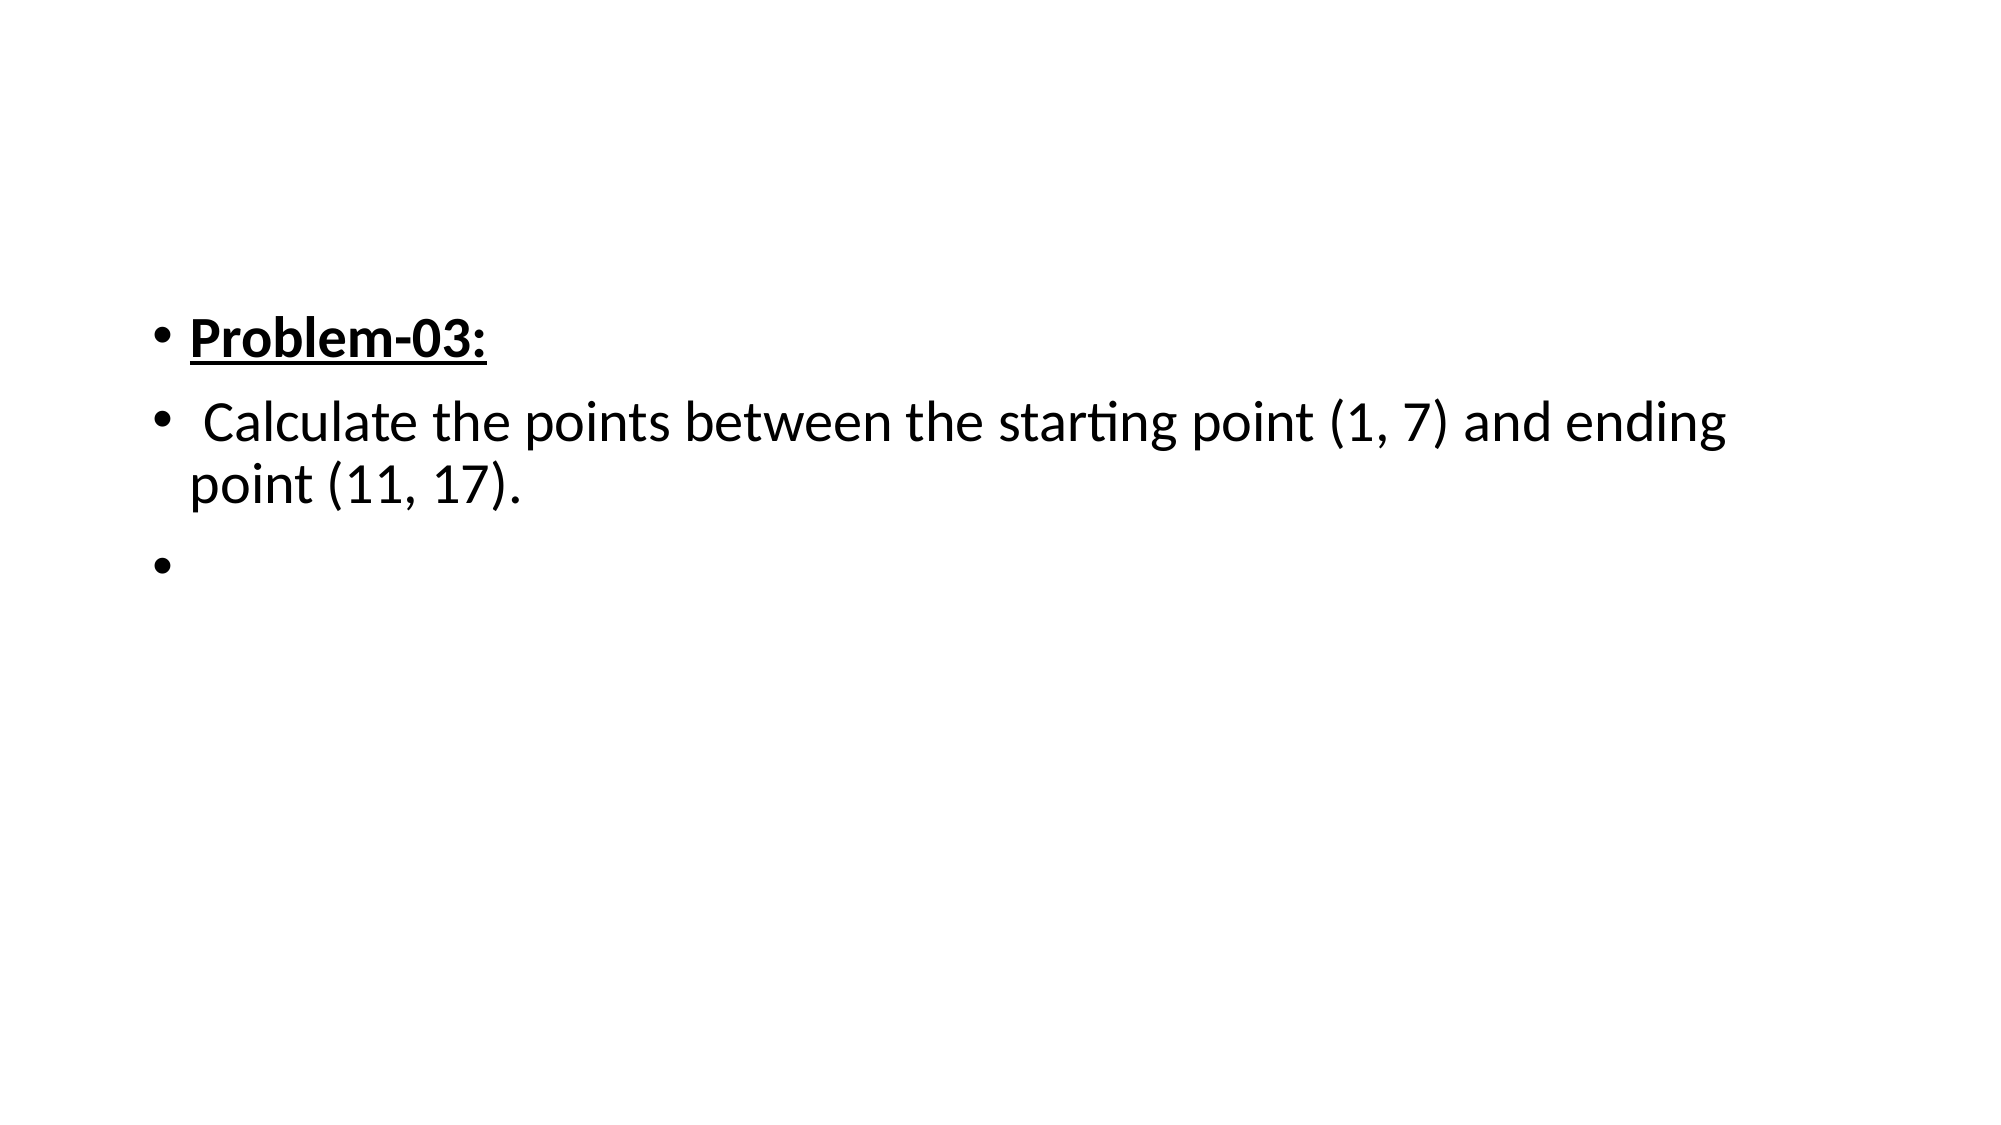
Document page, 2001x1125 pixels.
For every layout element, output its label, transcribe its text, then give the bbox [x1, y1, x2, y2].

list Problem-03: Calculate the points between the starting point (1, 7) and ending point (11, 17). [137, 299, 1863, 1014]
